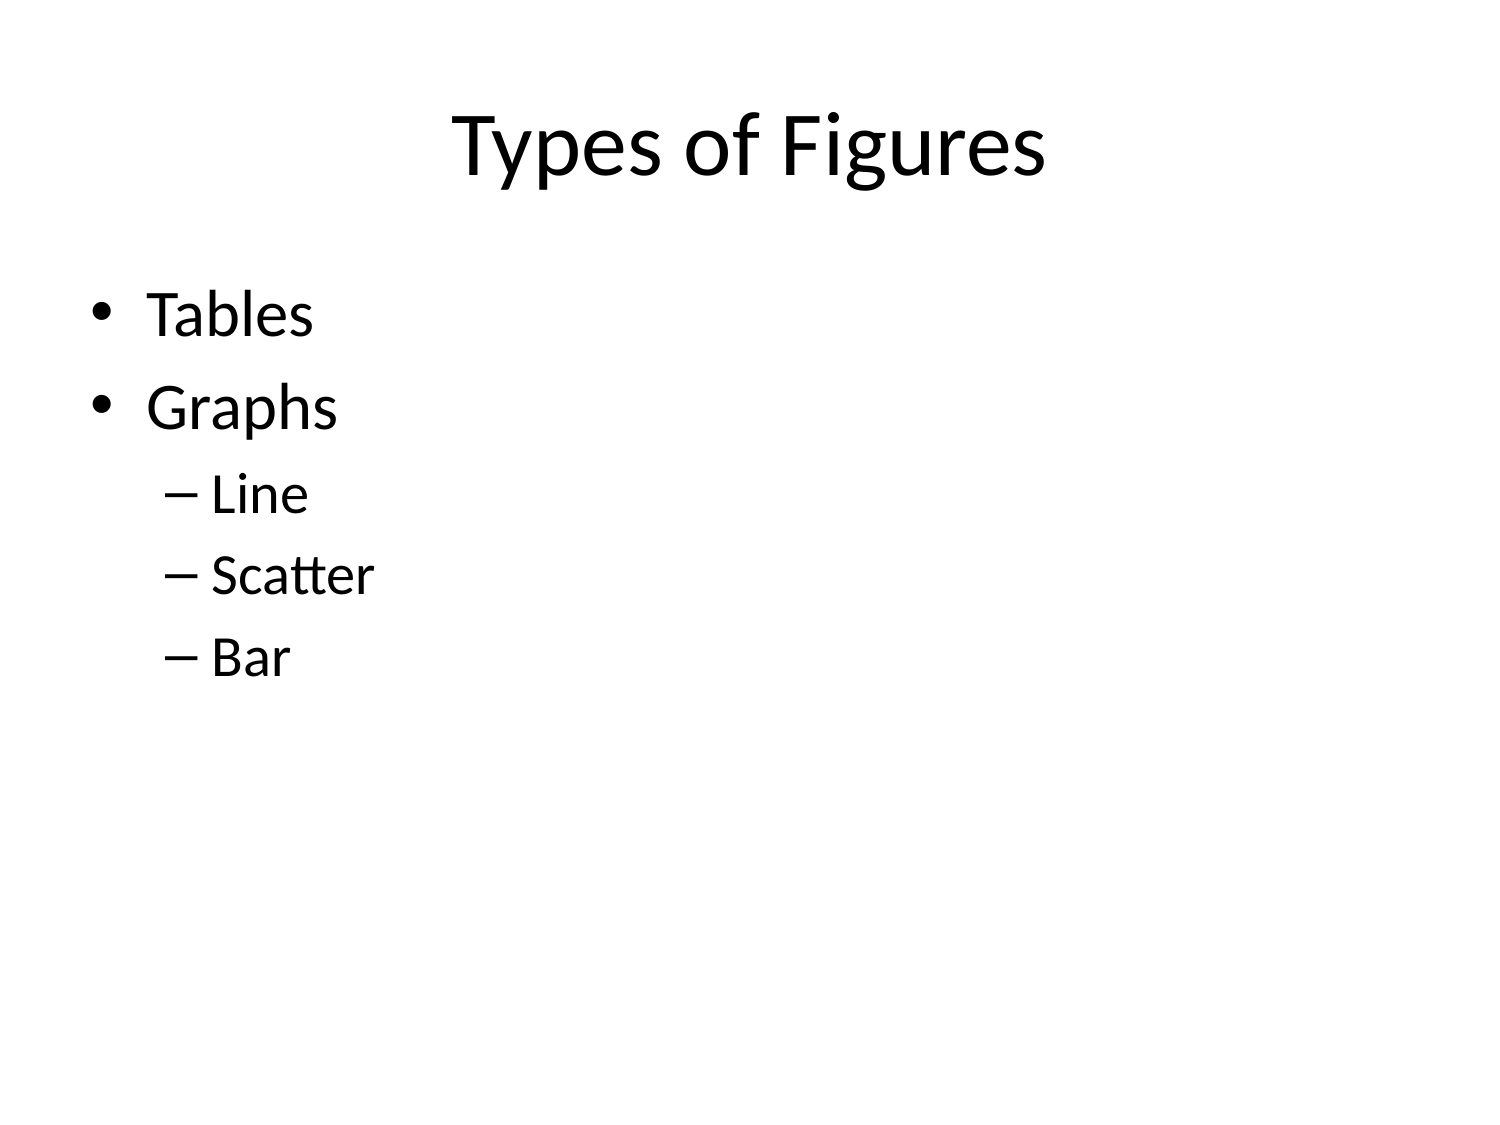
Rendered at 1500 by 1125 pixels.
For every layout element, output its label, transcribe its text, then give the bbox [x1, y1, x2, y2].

list Tables Graphs Line Scatter Bar [75, 262, 1425, 1005]
title Types of Figures [75, 45, 1425, 233]
